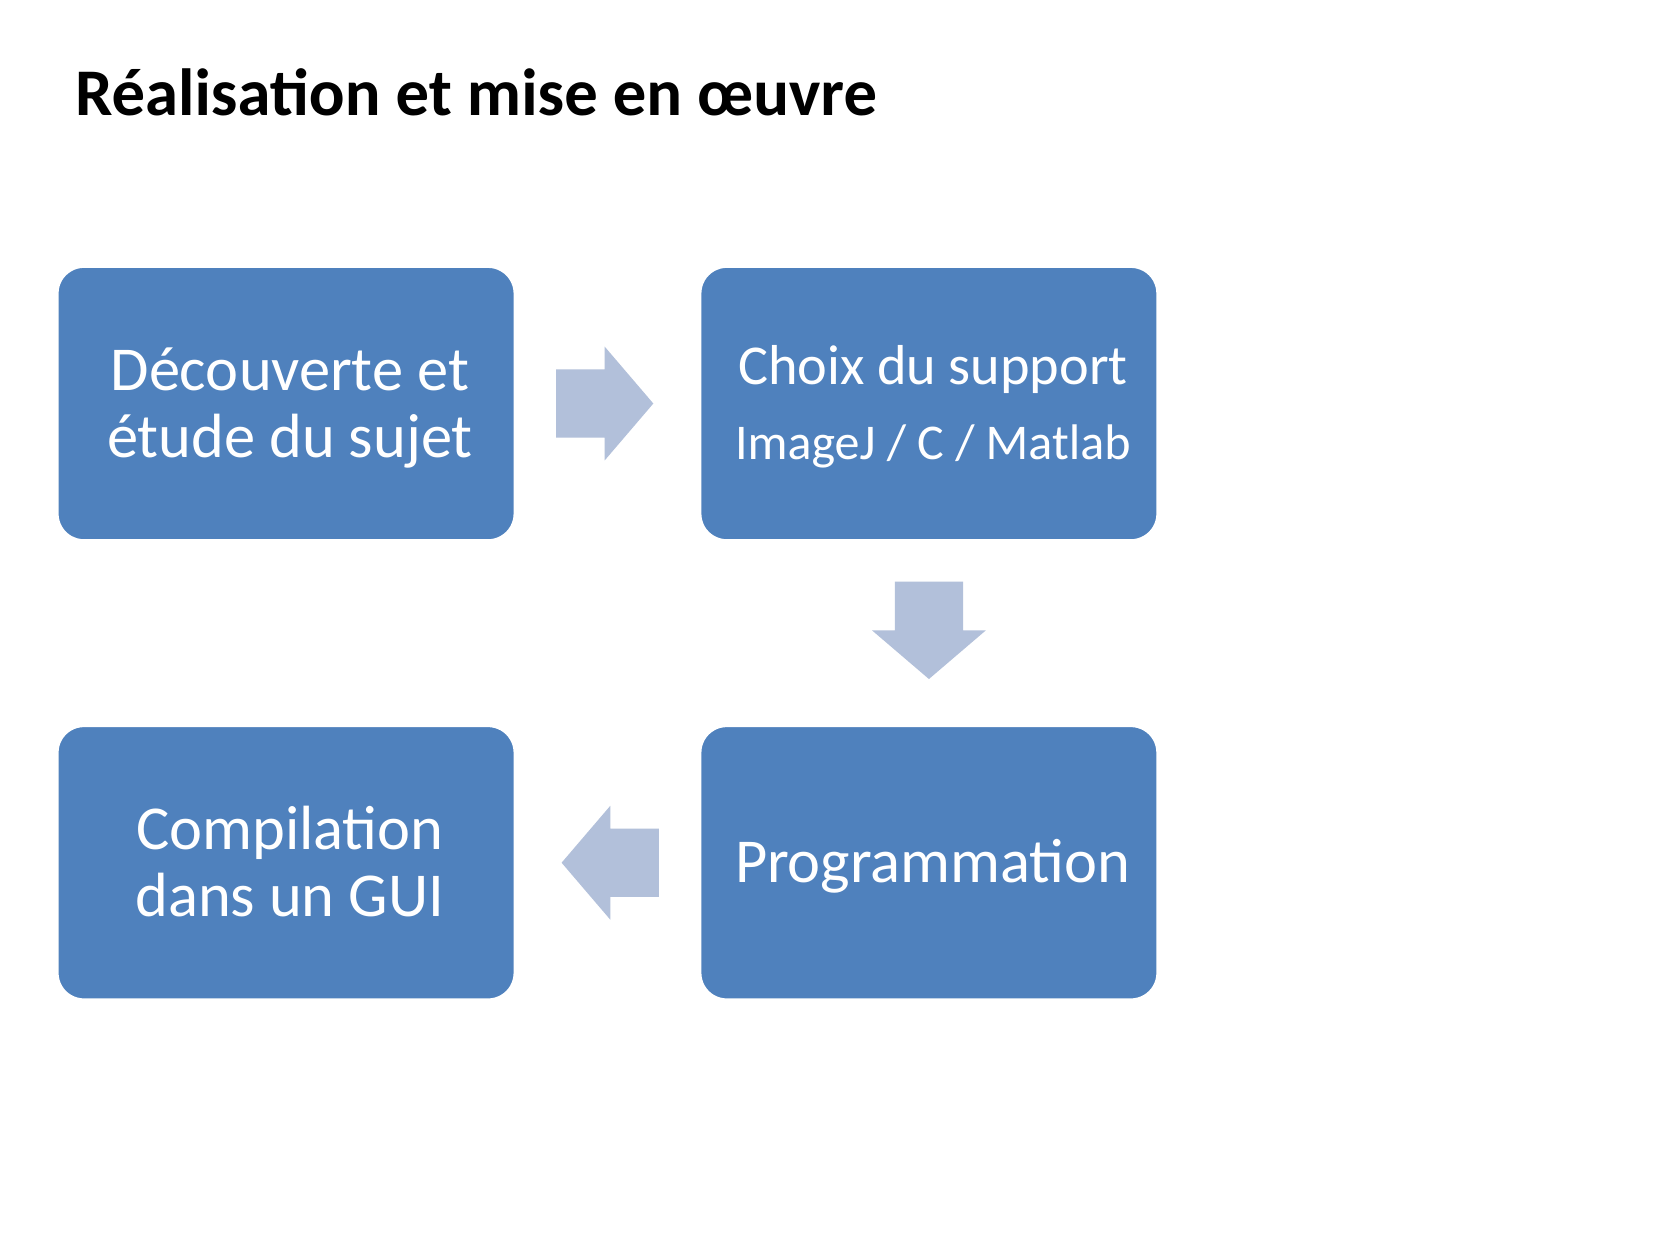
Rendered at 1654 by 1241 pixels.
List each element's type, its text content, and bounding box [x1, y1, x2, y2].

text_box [55, 265, 1159, 1001]
text_box Réalisation et mise en œuvre [60, 41, 893, 137]
